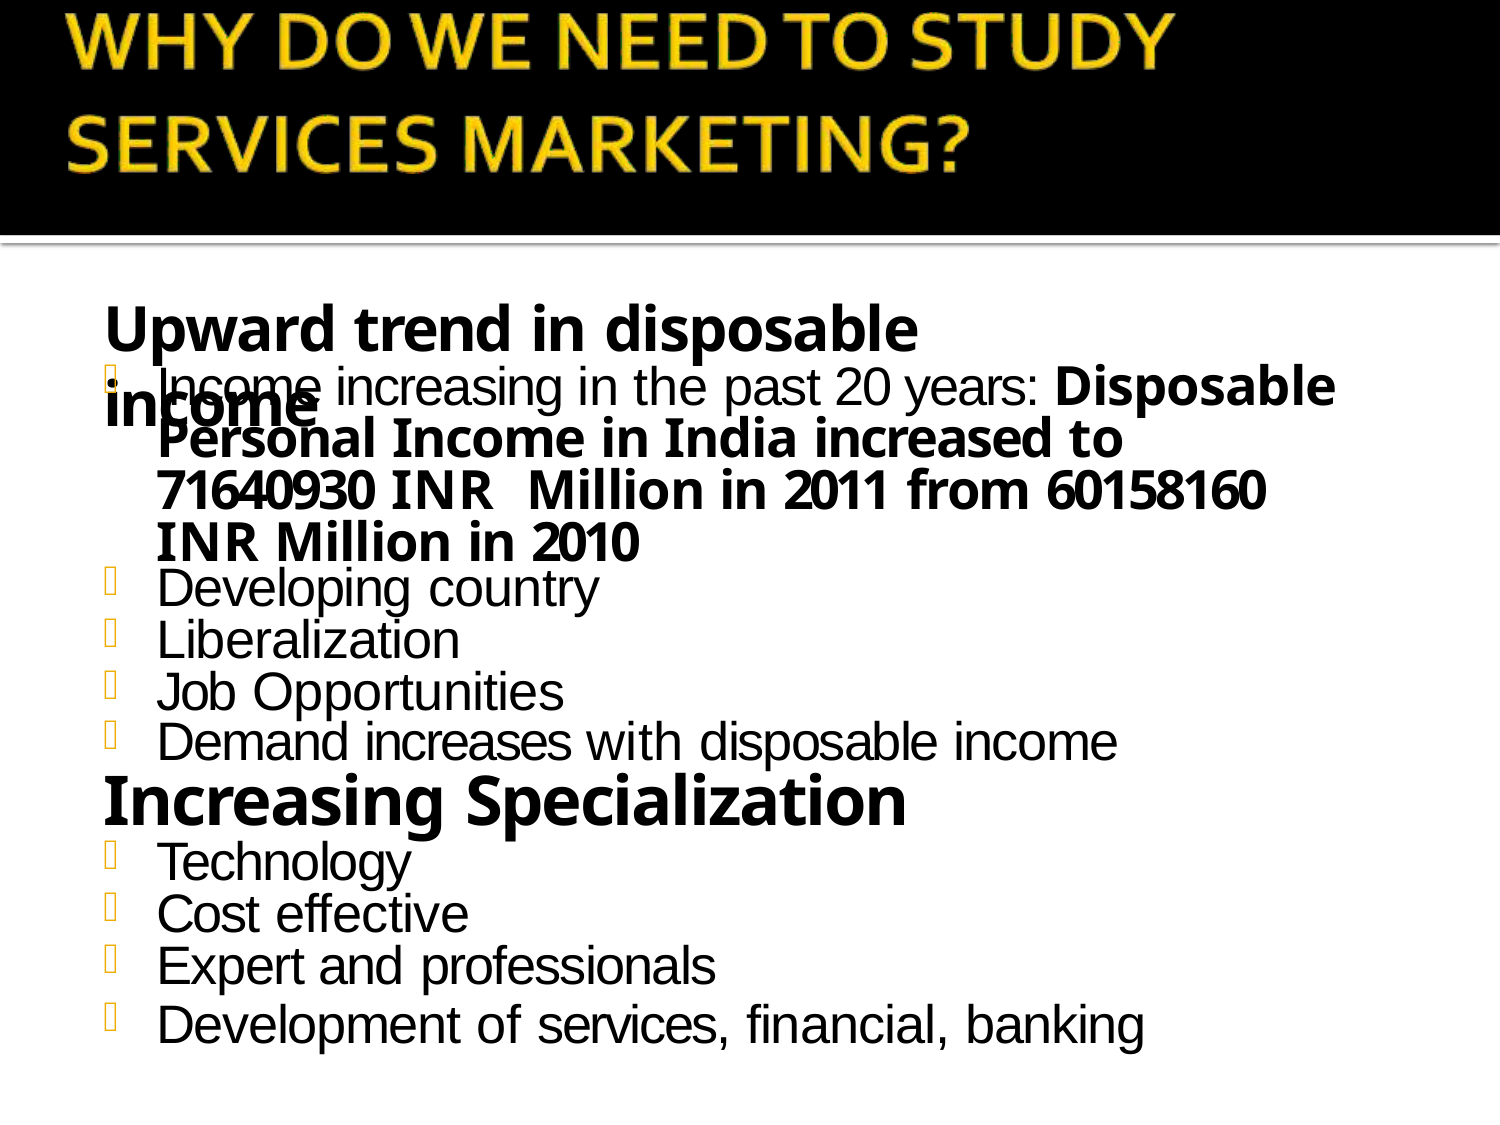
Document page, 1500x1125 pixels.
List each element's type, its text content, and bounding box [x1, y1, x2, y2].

text_box Income increasing in the past 20 years: Disposable Personal Income in India increased to 71640930 INR Million in 2011 from 60158160 INR Million in 2010 Developing country Liberalization Job Opportunities Demand increases with disposable income Increasing Specialization Technology Cost effective Expert and professionals Development of services, financial, banking [101, 348, 1357, 1054]
picture [0, 244, 1500, 251]
text_box [64, 12, 1177, 174]
title Upward trend in disposable income [101, 286, 1055, 348]
